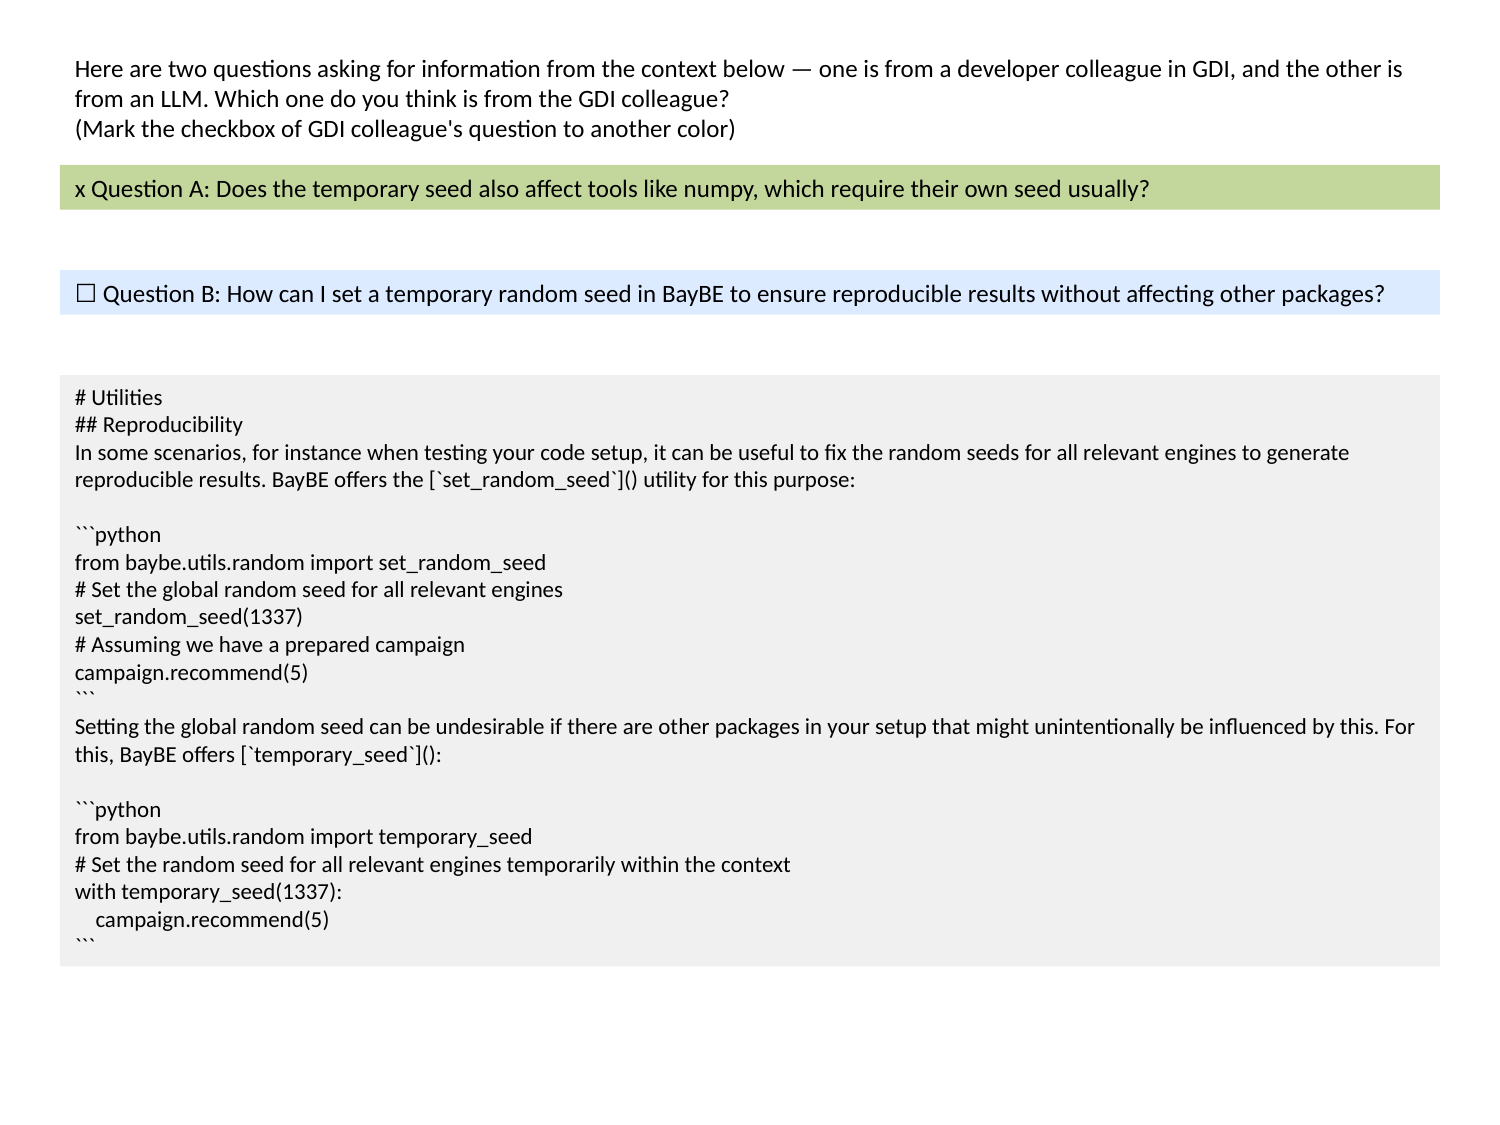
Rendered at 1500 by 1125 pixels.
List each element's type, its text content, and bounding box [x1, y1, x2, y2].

text_box Here are two questions asking for information from the context below — one is from a developer colleague in GDI, and the other is from an LLM. Which one do you think is from the GDI colleague? (Mark the checkbox of GDI colleague's question to another color) [59, 45, 1440, 150]
text_box ☐ Question B: How can I set a temporary random seed in BayBE to ensure reproducible results without affecting other packages? [59, 270, 1440, 315]
text_box x Question A: Does the temporary seed also affect tools like numpy, which require their own seed usually? [59, 164, 1440, 210]
text_box # Utilities ## Reproducibility In some scenarios, for instance when testing your code setup, it can be useful to fix the random seeds for all relevant engines to generate reproducible results. BayBE offers the [`set_random_seed`]() utility for this purpose: ```python from baybe.utils.random import set_random_seed # Set the global random seed for all relevant engines set_random_seed(1337) # Assuming we have a prepared campaign campaign.recommend(5) ``` Setting the global random seed can be undesirable if there are other packages in your setup that might unintentionally be influenced by this. For this, BayBE offers [`temporary_seed`](): ```python from baybe.utils.random import temporary_seed # Set the random seed for all relevant engines temporarily within the context with temporary_seed(1337): campaign.recommend(5) ``` [59, 375, 1440, 967]
